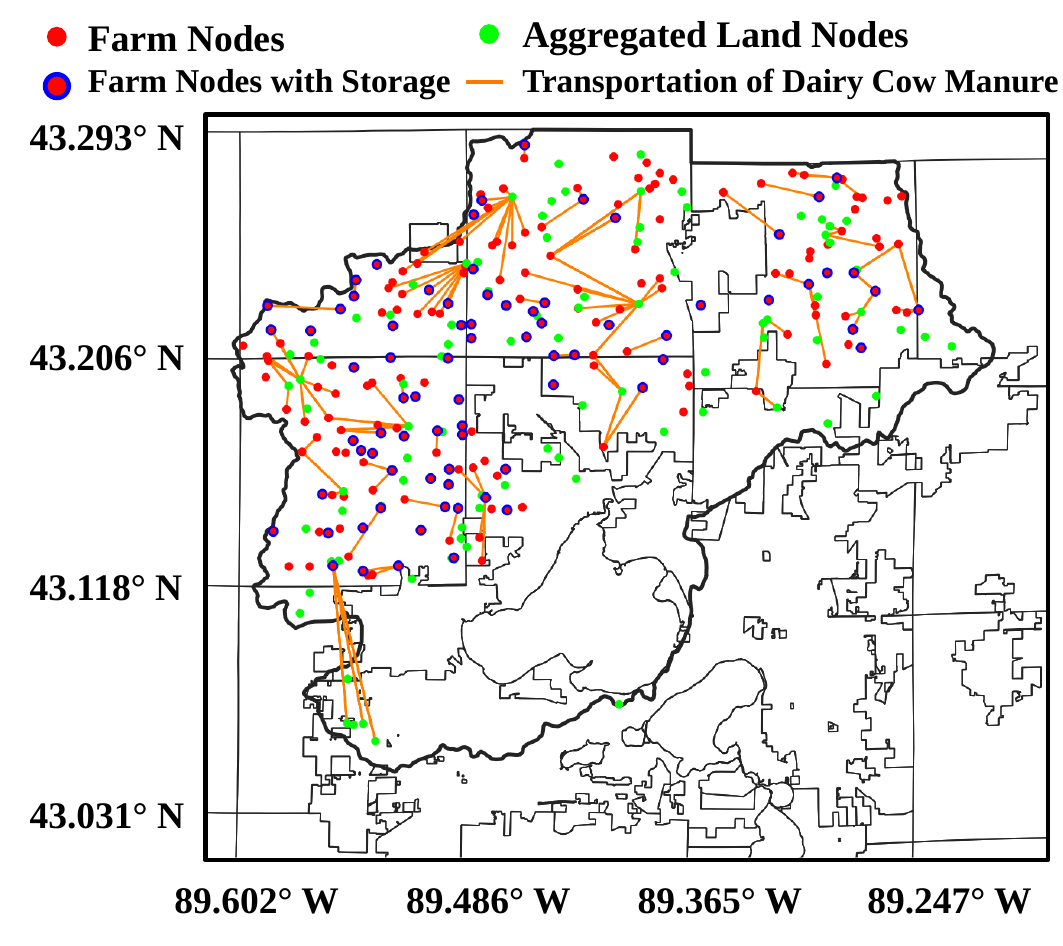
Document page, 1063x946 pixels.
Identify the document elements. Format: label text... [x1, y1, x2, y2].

text_box 89.486° W [391, 869, 587, 929]
text_box [46, 26, 67, 47]
text_box 89.602° W [159, 869, 356, 929]
text_box 89.365° W [623, 869, 819, 929]
text_box [479, 24, 500, 44]
text_box [44, 73, 70, 99]
text_box Farm Nodes [73, 6, 455, 51]
text_box 43.206° N [14, 325, 206, 386]
text_box 43.293° N [14, 105, 206, 165]
text_box 43.031° N [14, 783, 206, 844]
text_box Farm Nodes with Storage [73, 51, 507, 107]
picture [207, 116, 1046, 858]
text_box 89.247° W [852, 869, 1049, 929]
text_box 43.118° N [14, 555, 206, 616]
text_box Aggregated Land Nodes [507, 2, 938, 51]
text_box Transportation of Dairy Cow Manure [507, 51, 1063, 107]
